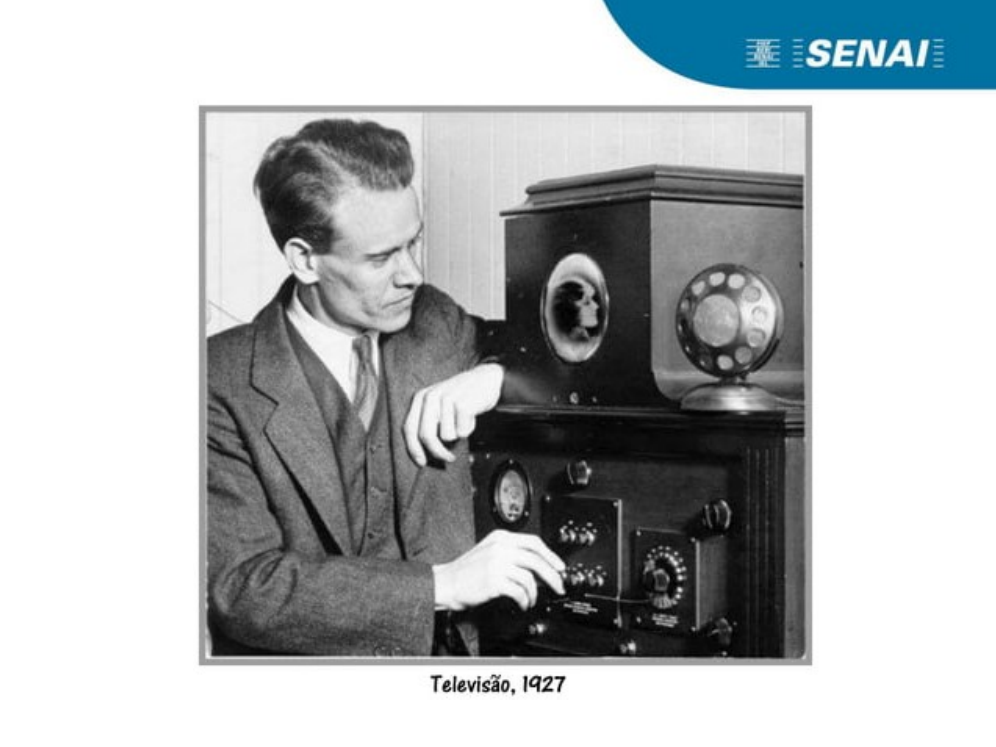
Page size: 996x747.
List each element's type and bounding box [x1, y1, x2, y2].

picture [793, 35, 943, 69]
picture [933, 50, 943, 55]
picture [794, 38, 805, 42]
picture [193, 0, 996, 701]
picture [745, 39, 780, 67]
